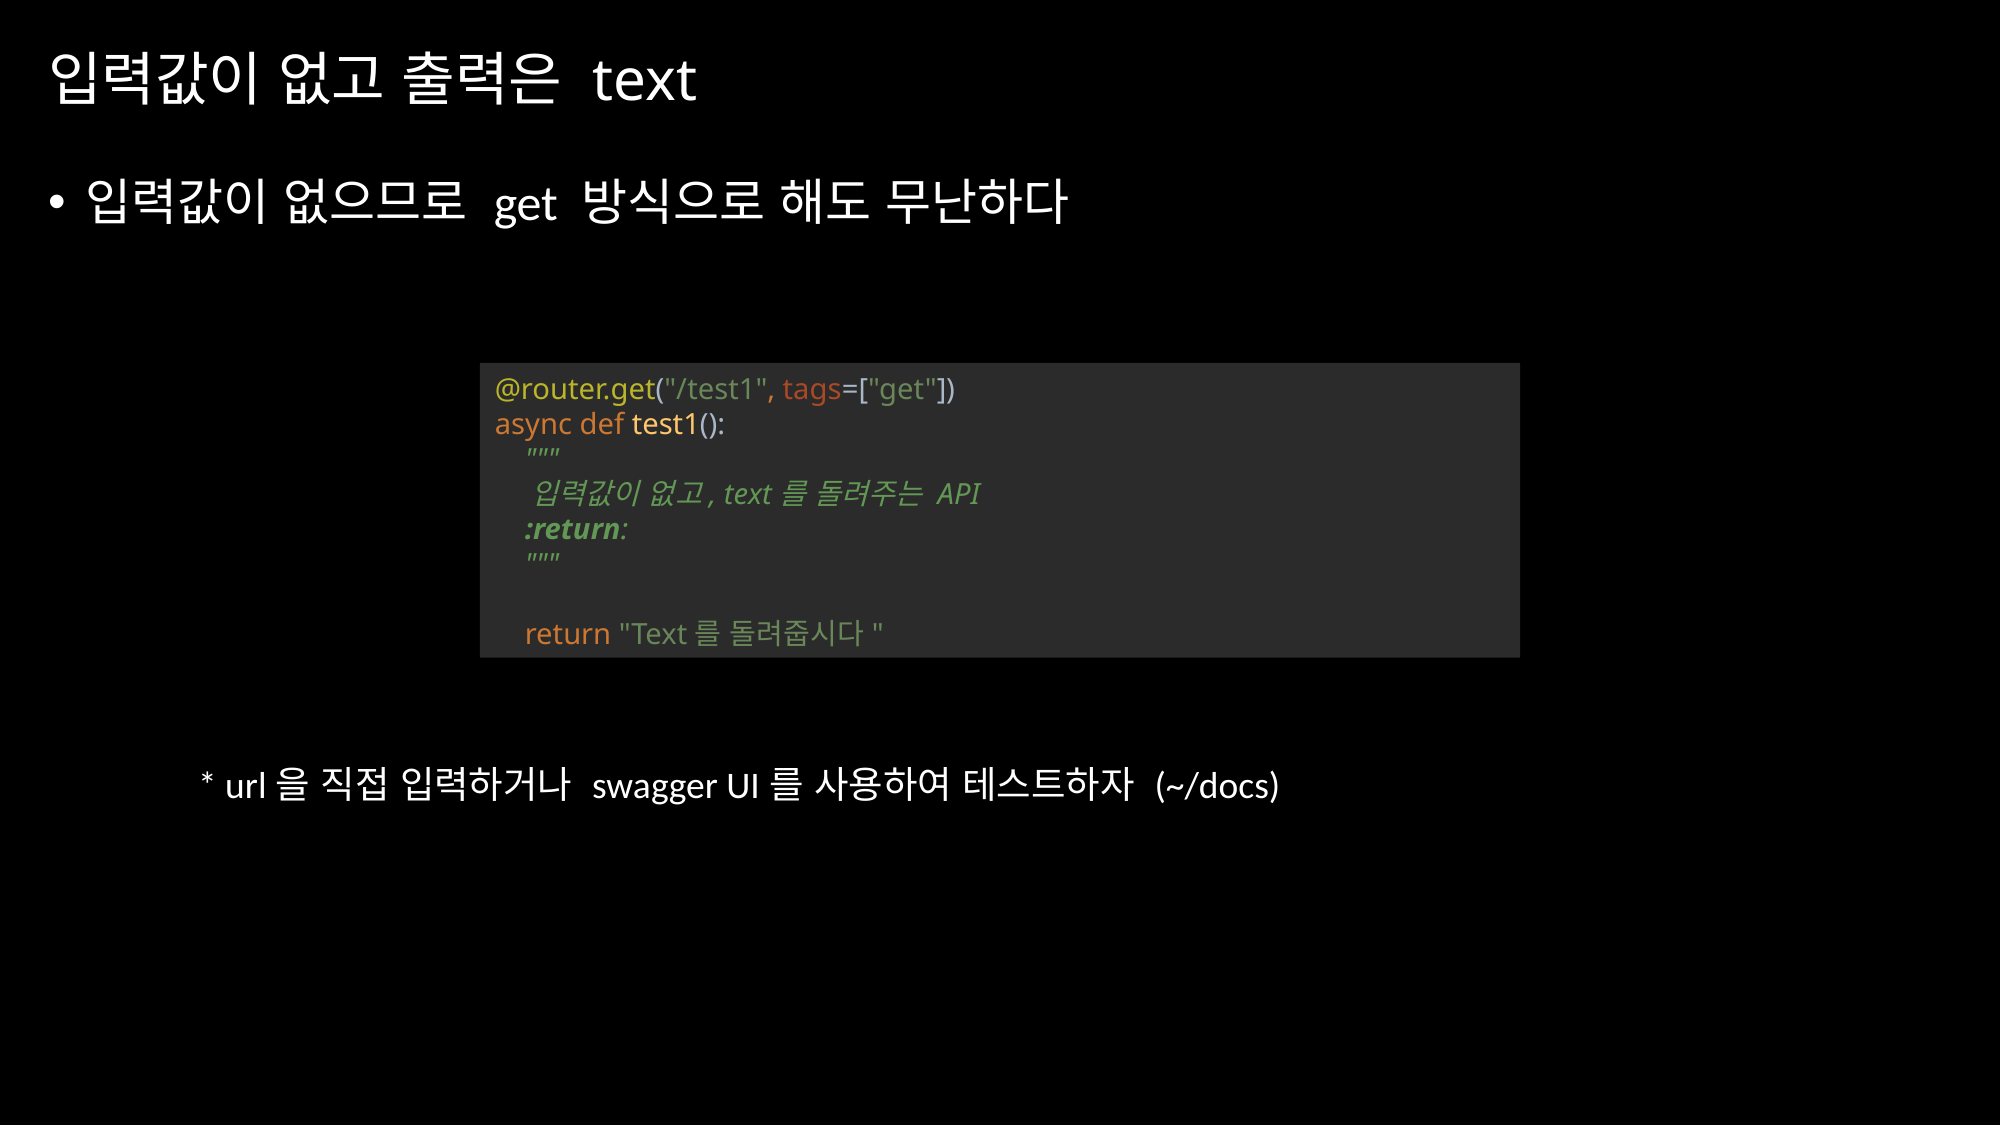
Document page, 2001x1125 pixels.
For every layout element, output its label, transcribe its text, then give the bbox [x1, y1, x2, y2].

list 입력값이 없으므로 get 방식으로 해도 무난하다 * url을 직접 입력하거나 swagger UI를 사용하여 테스트하자 (~/docs) [33, 170, 1964, 1030]
text_box @router.get("/test1", tags=["get"]) async def test1(): """ 입력값이 없고, text를 돌려주는 API :return: """ return "Text를 돌려줍시다" [479, 362, 1521, 658]
title 입력값이 없고 출력은 text [33, 27, 1964, 137]
